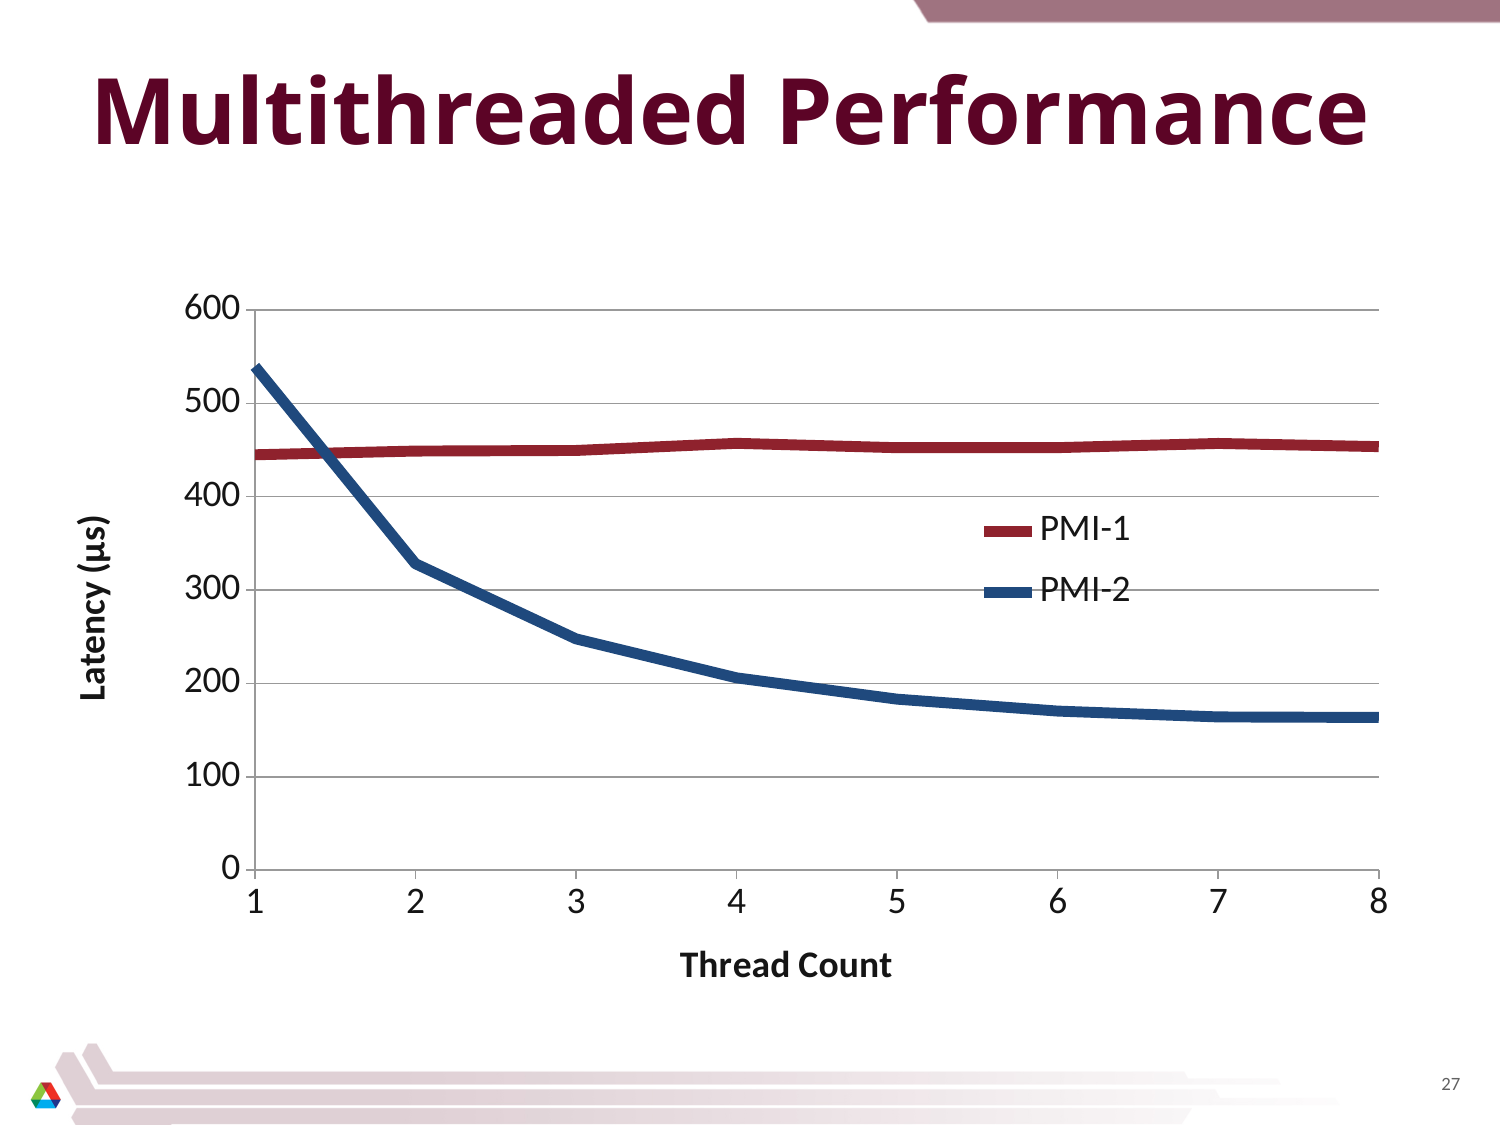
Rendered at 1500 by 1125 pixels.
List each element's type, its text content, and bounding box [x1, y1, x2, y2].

chart [62, 224, 1453, 1010]
slide_number 27 [1412, 1064, 1476, 1125]
picture [0, 1037, 1500, 1125]
title Multithreaded Performance [74, 44, 1426, 223]
picture [0, 0, 1500, 24]
